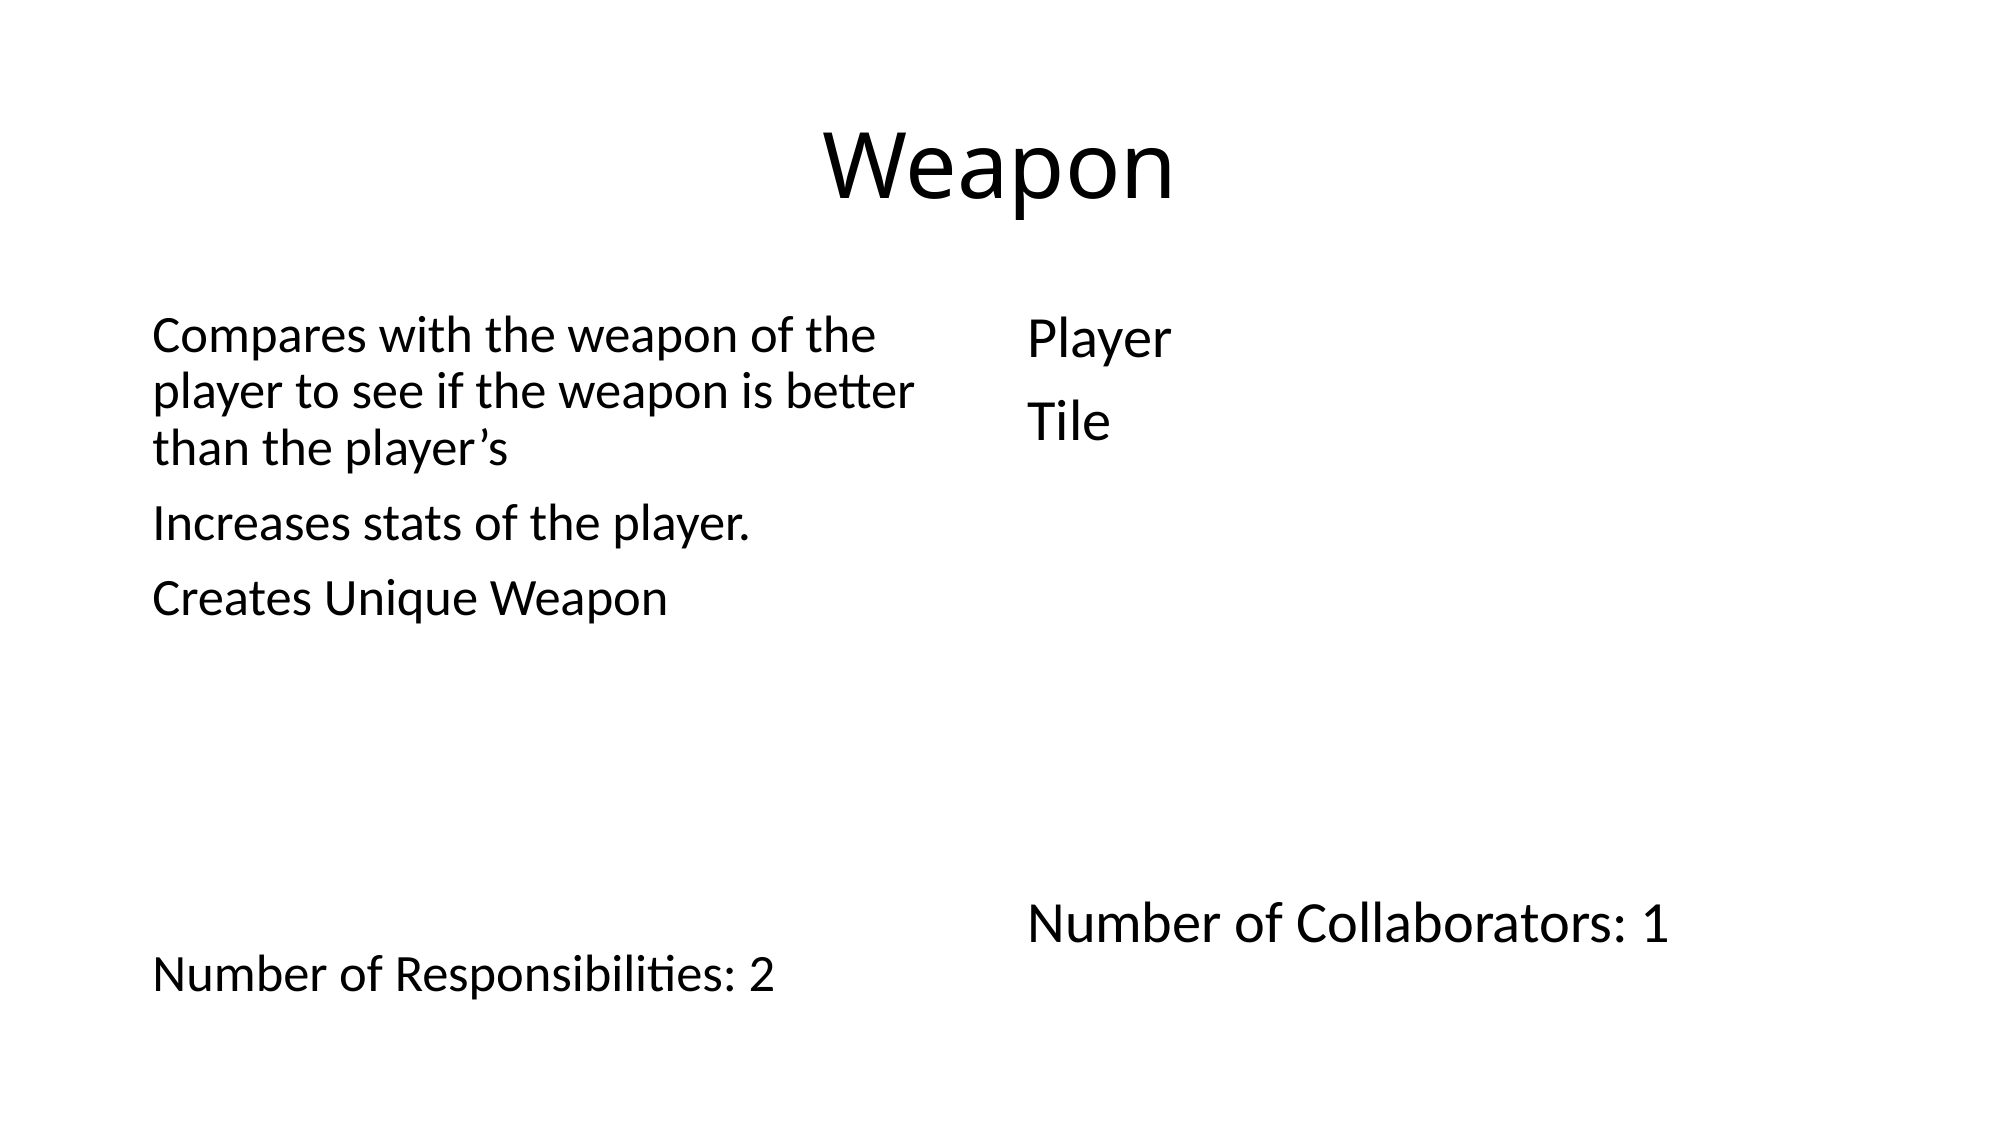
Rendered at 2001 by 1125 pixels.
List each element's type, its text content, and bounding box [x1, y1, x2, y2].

title Weapon [137, 59, 1863, 278]
list Compares with the weapon of the player to see if the weapon is better than the player’s Increases stats of the player. Creates Unique Weapon Number of Responsibilities: 2 [137, 299, 988, 1014]
list Player Tile Number of Collaborators: 1 [1012, 299, 1863, 1014]
